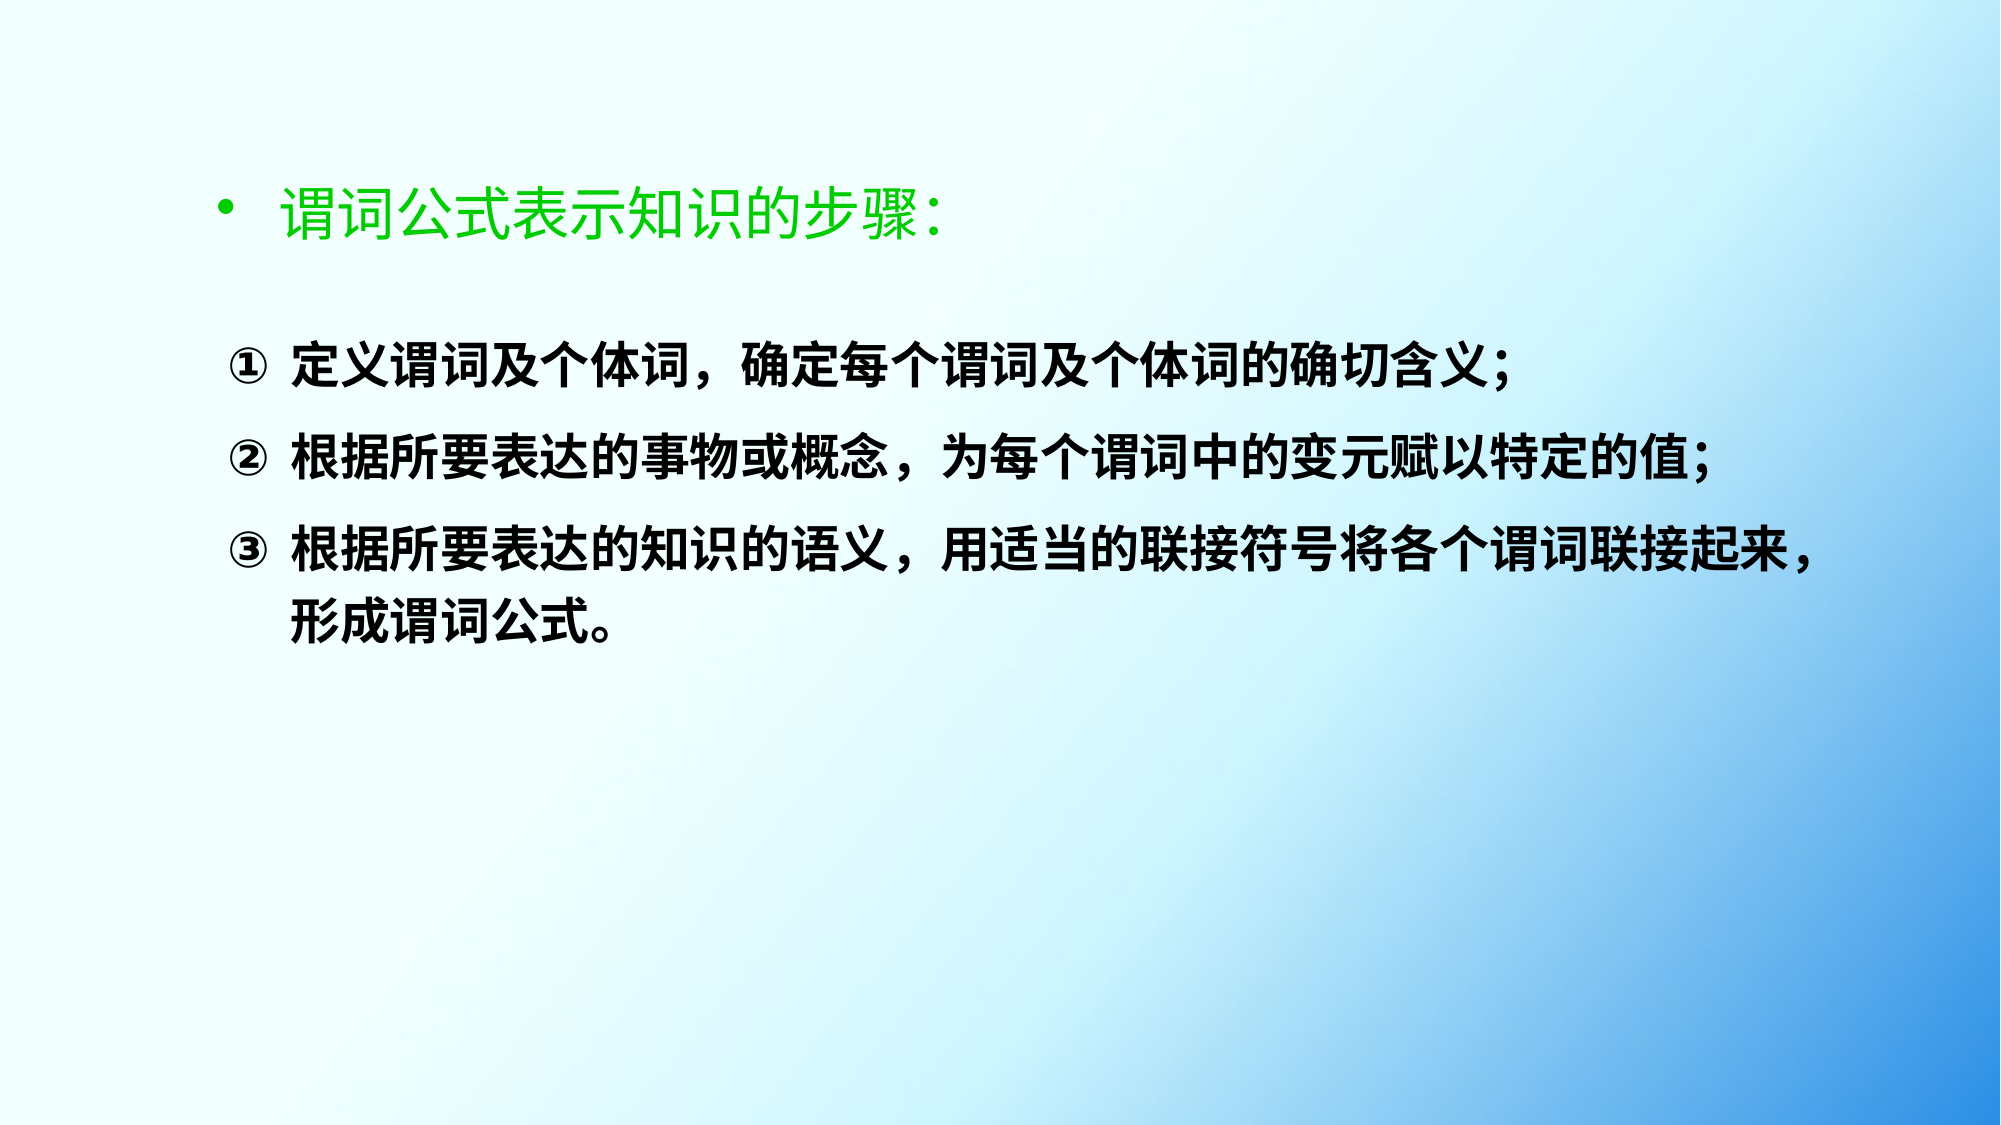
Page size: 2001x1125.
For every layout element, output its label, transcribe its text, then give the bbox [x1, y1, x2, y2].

title 谓词公式表示知识的步骤： [201, 163, 1552, 271]
picture [0, 0, 2001, 1125]
list 定义谓词及个体词，确定每个谓词及个体词的确切含义； 根据所要表达的事物或概念，为每个谓词中的变元赋以特定的值； 根据所要表达的知识的语义，用适当的联接符号将各个谓词联接起来，形成谓词公式。 [137, 314, 1863, 1029]
slide_number [1412, 1042, 1863, 1103]
